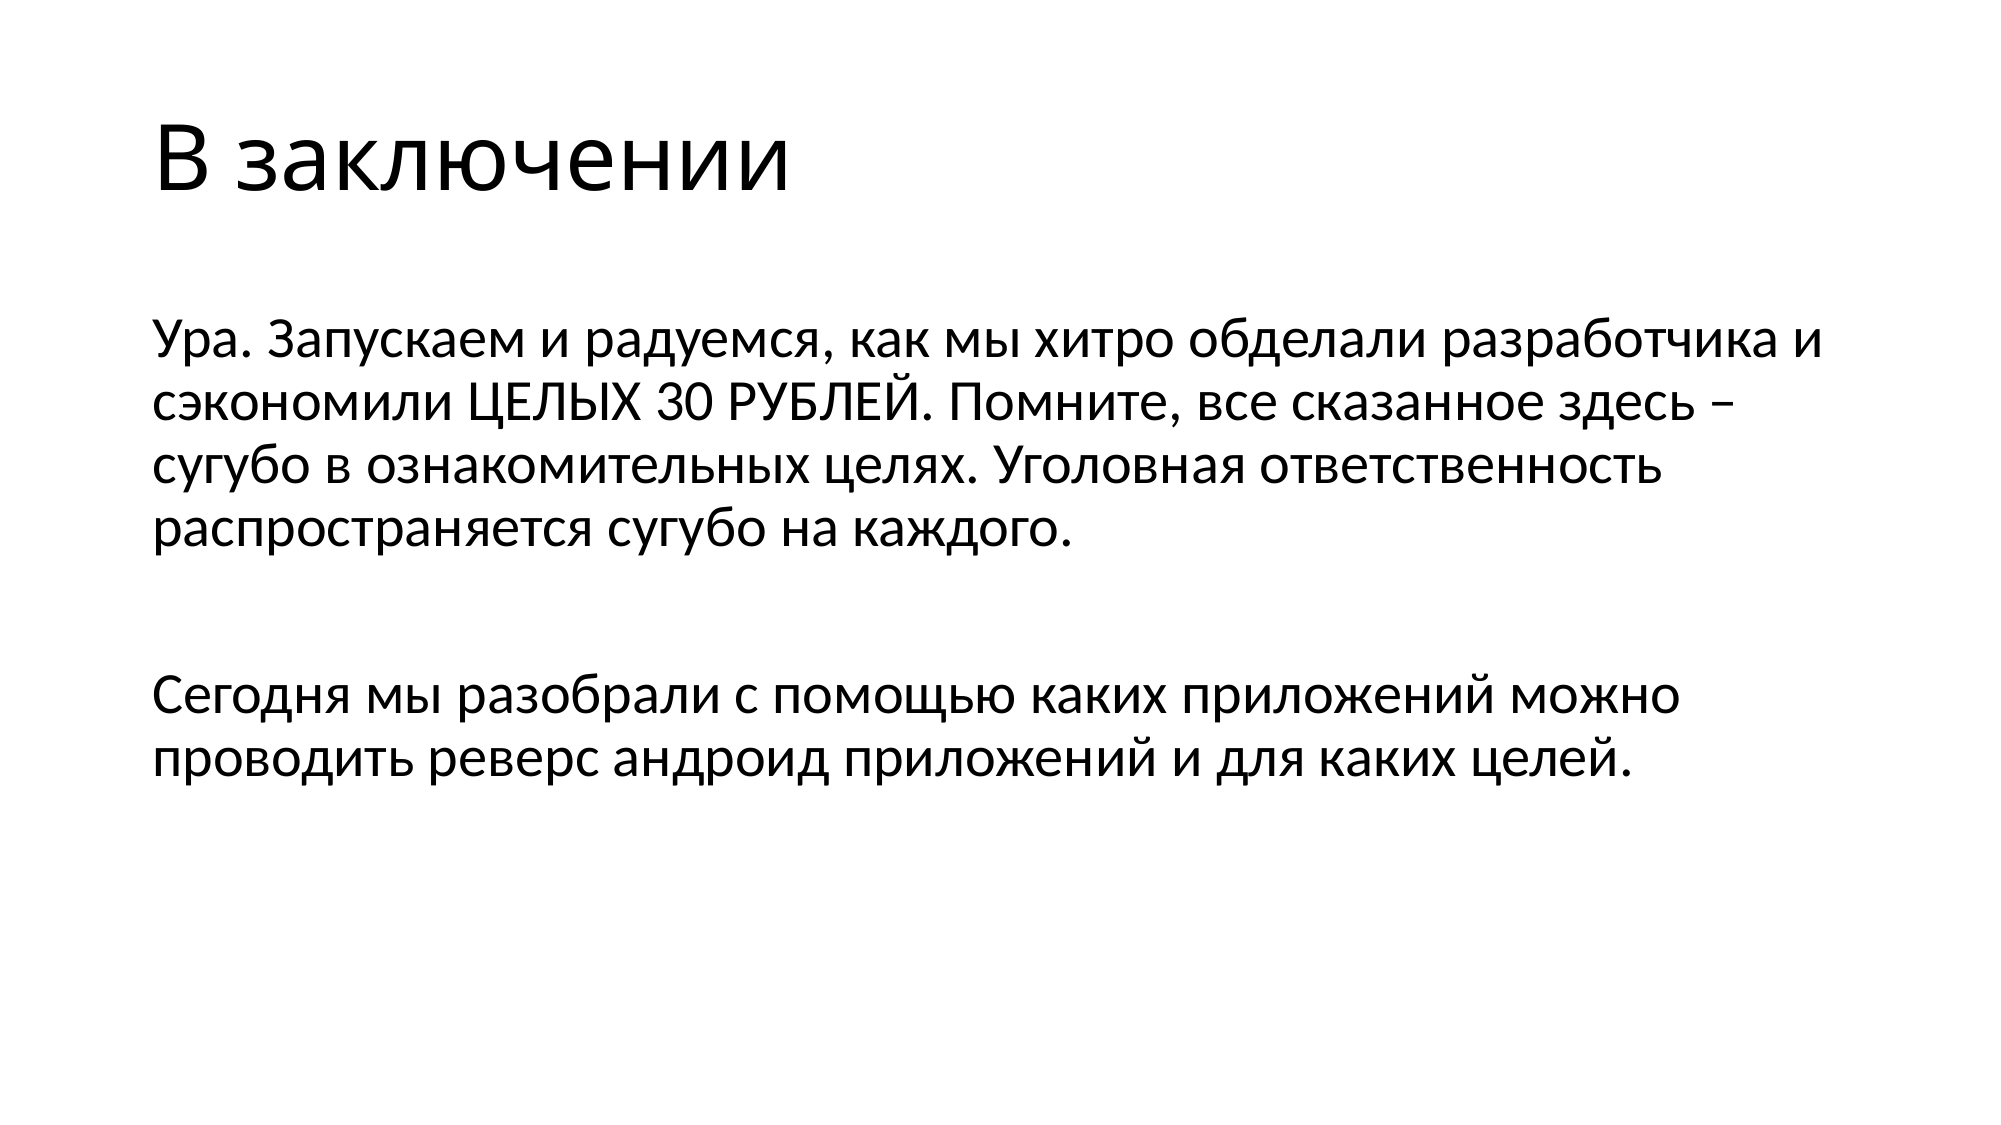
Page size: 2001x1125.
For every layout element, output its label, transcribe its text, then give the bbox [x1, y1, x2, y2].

title В заключении [137, 52, 1863, 270]
list Ура. Запускаем и радуемся, как мы хитро обделали разработчика и сэкономили ЦЕЛЫХ 30 РУБЛЕЙ. Помните, все сказанное здесь – сугубо в ознакомительных целях. Уголовная ответственность распространяется сугубо на каждого. Сегодня мы разобрали с помощью каких приложений можно проводить реверс андроид приложений и для каких целей. [137, 299, 1863, 1014]
